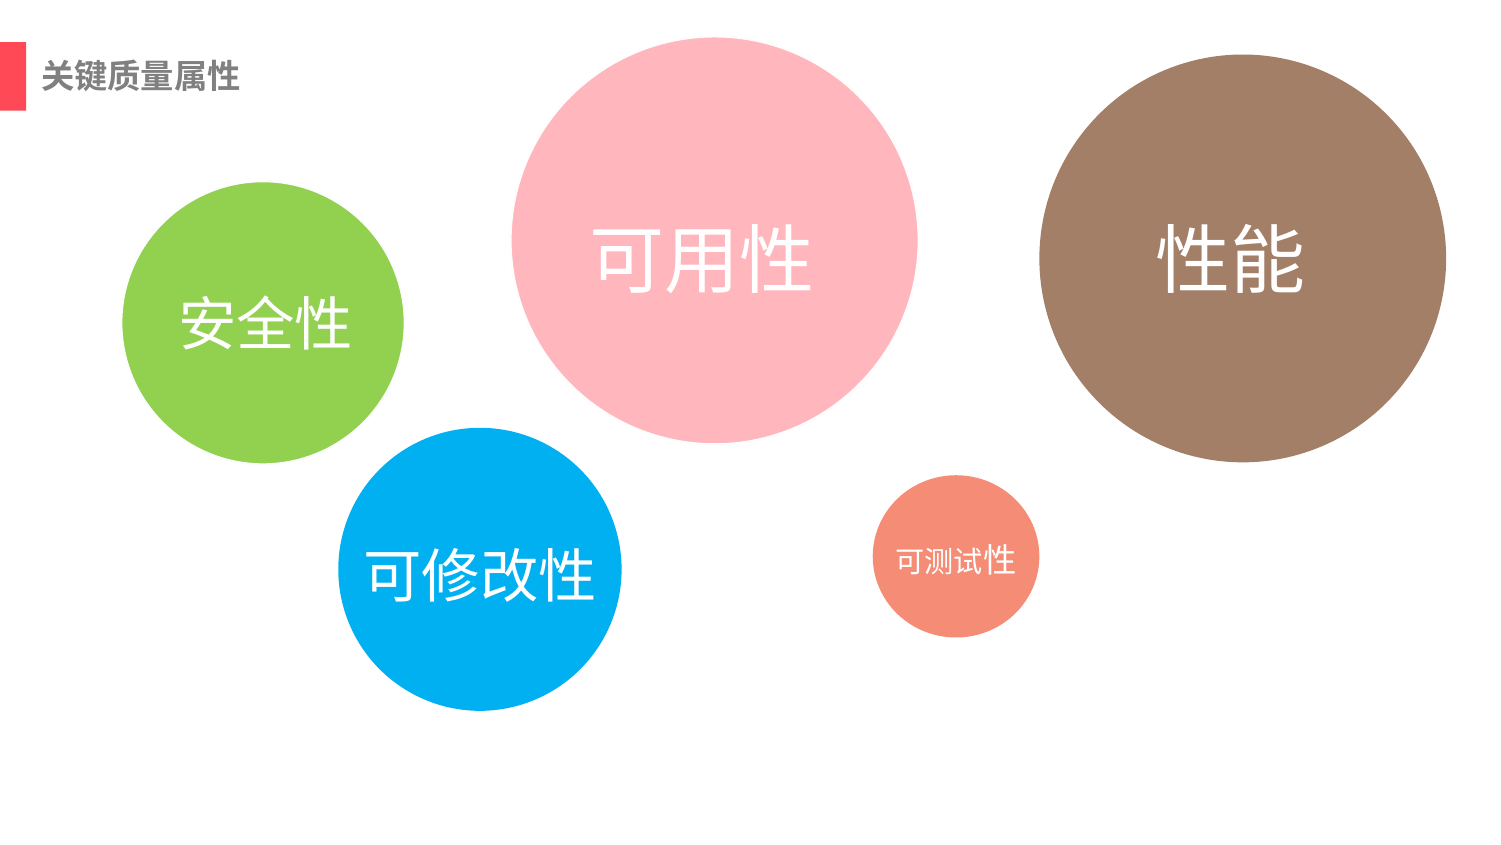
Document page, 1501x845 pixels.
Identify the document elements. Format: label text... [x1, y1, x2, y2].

text_box 可测试性 [880, 531, 1032, 587]
text_box 关键质量属性 [41, 55, 243, 96]
text_box 可修改性 [348, 531, 612, 617]
text_box 安全性 [163, 279, 407, 365]
text_box [338, 427, 622, 711]
text_box 可用性 [574, 205, 830, 311]
text_box 性能 [1140, 205, 1321, 311]
text_box [872, 475, 1040, 638]
text_box [121, 181, 399, 465]
text_box [1039, 54, 1447, 463]
text_box [510, 36, 919, 445]
